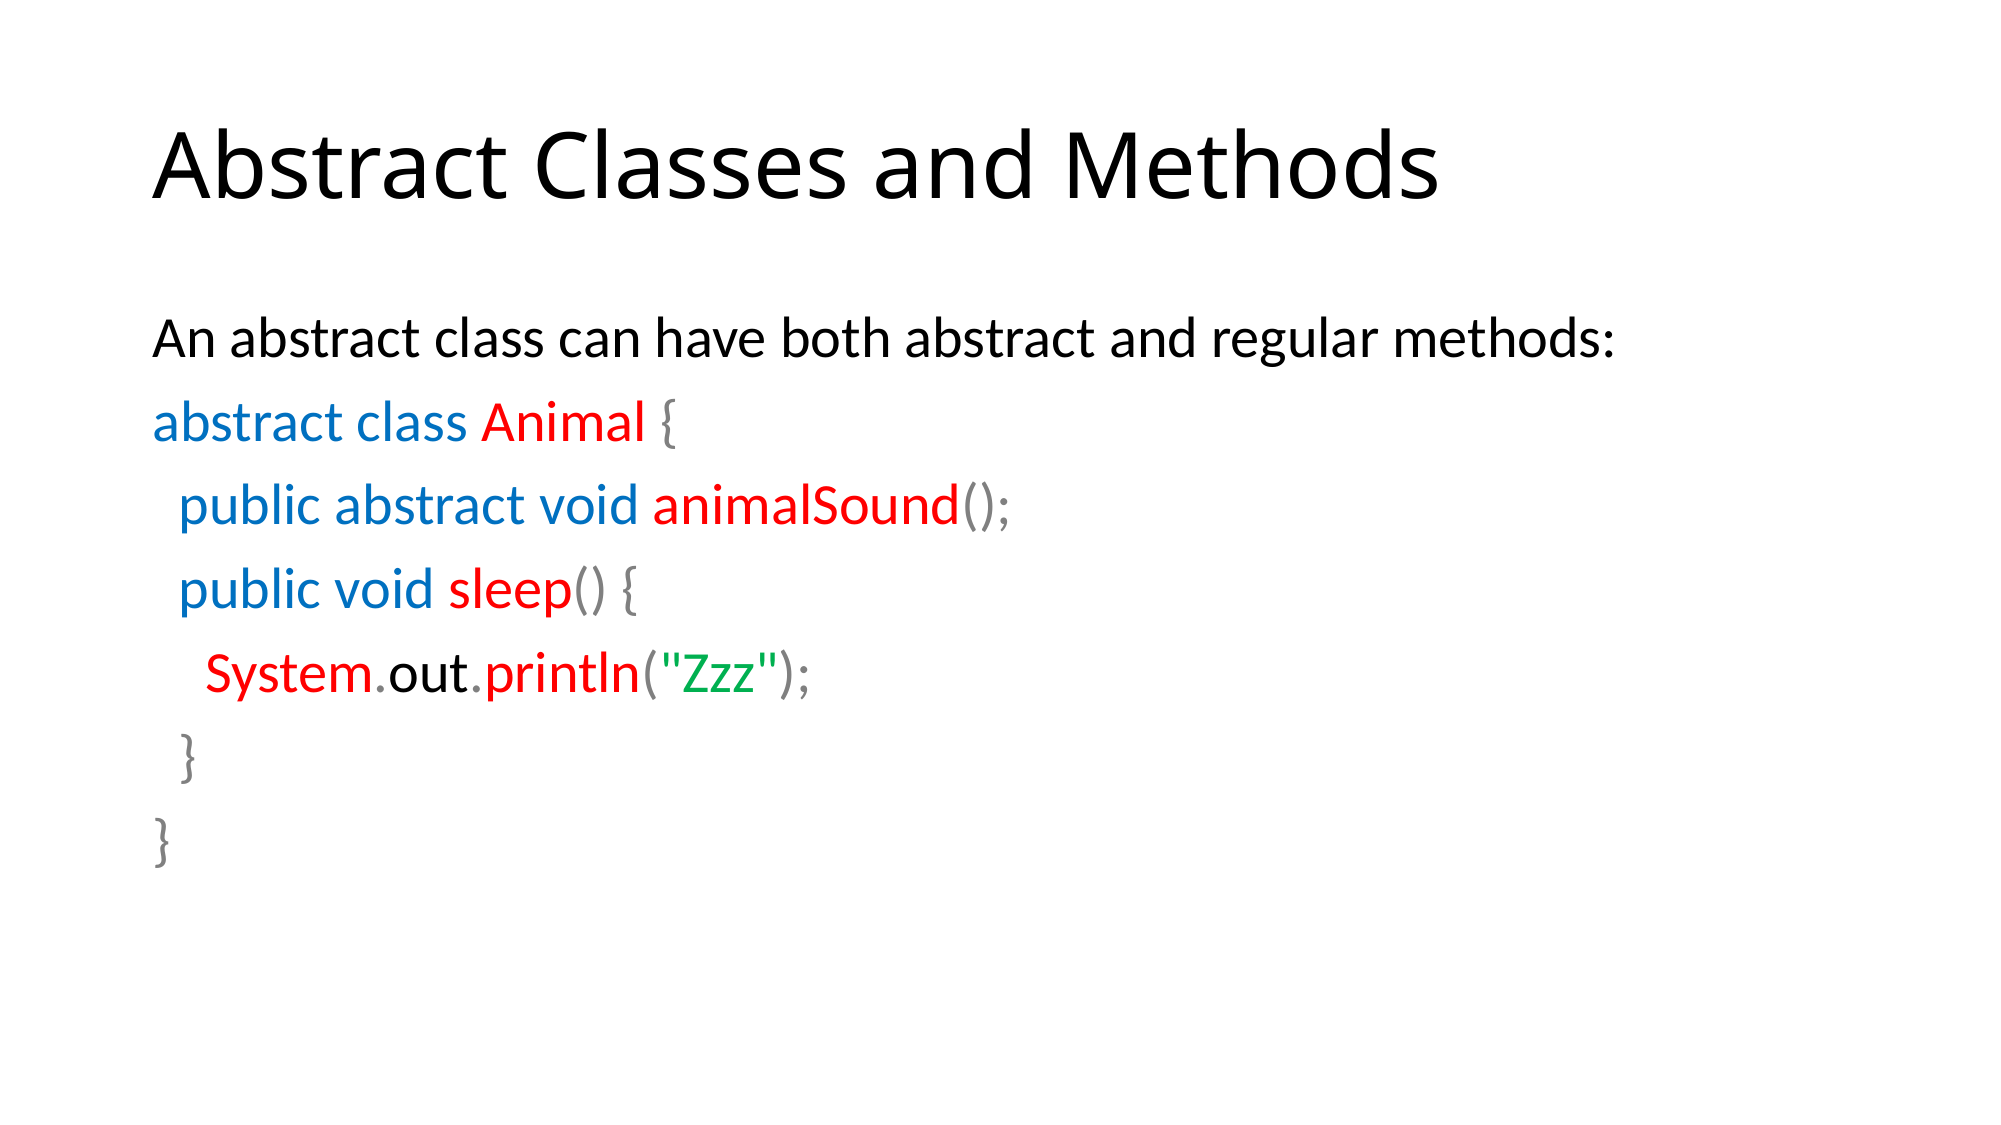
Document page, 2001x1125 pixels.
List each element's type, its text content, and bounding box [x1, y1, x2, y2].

list An abstract class can have both abstract and regular methods: abstract class Animal { public abstract void animalSound(); public void sleep() { System.out.println("Zzz"); } } [137, 299, 1863, 1014]
title Abstract Classes and Methods [137, 59, 1863, 278]
